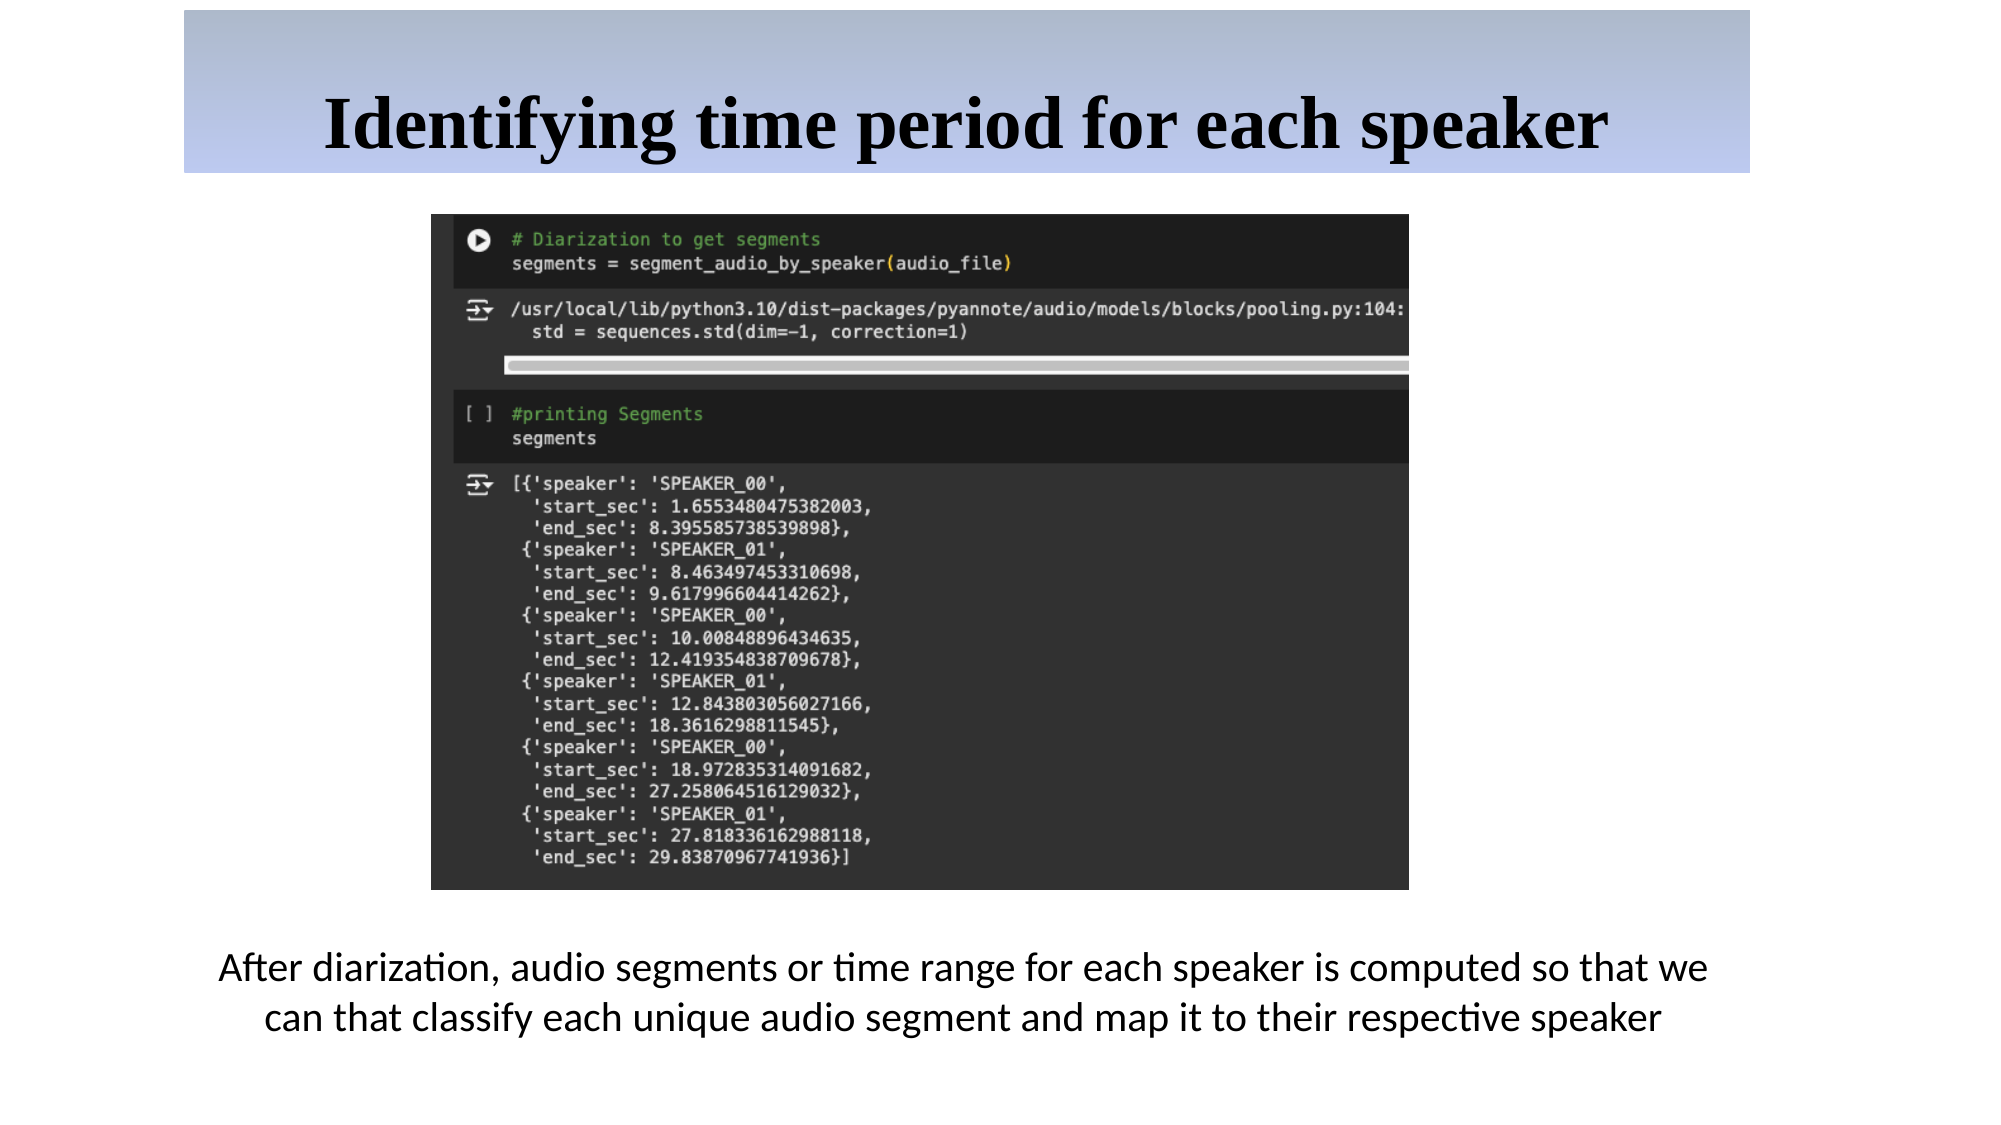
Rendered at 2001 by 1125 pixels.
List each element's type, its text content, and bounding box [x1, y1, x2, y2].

title Identifying time period for each speaker [183, 9, 1751, 173]
picture [431, 214, 1410, 890]
text_box After diarization, audio segments or time range for each speaker is computed so that we can that classify each unique audio segment and map it to their respective speaker [184, 931, 1744, 1047]
